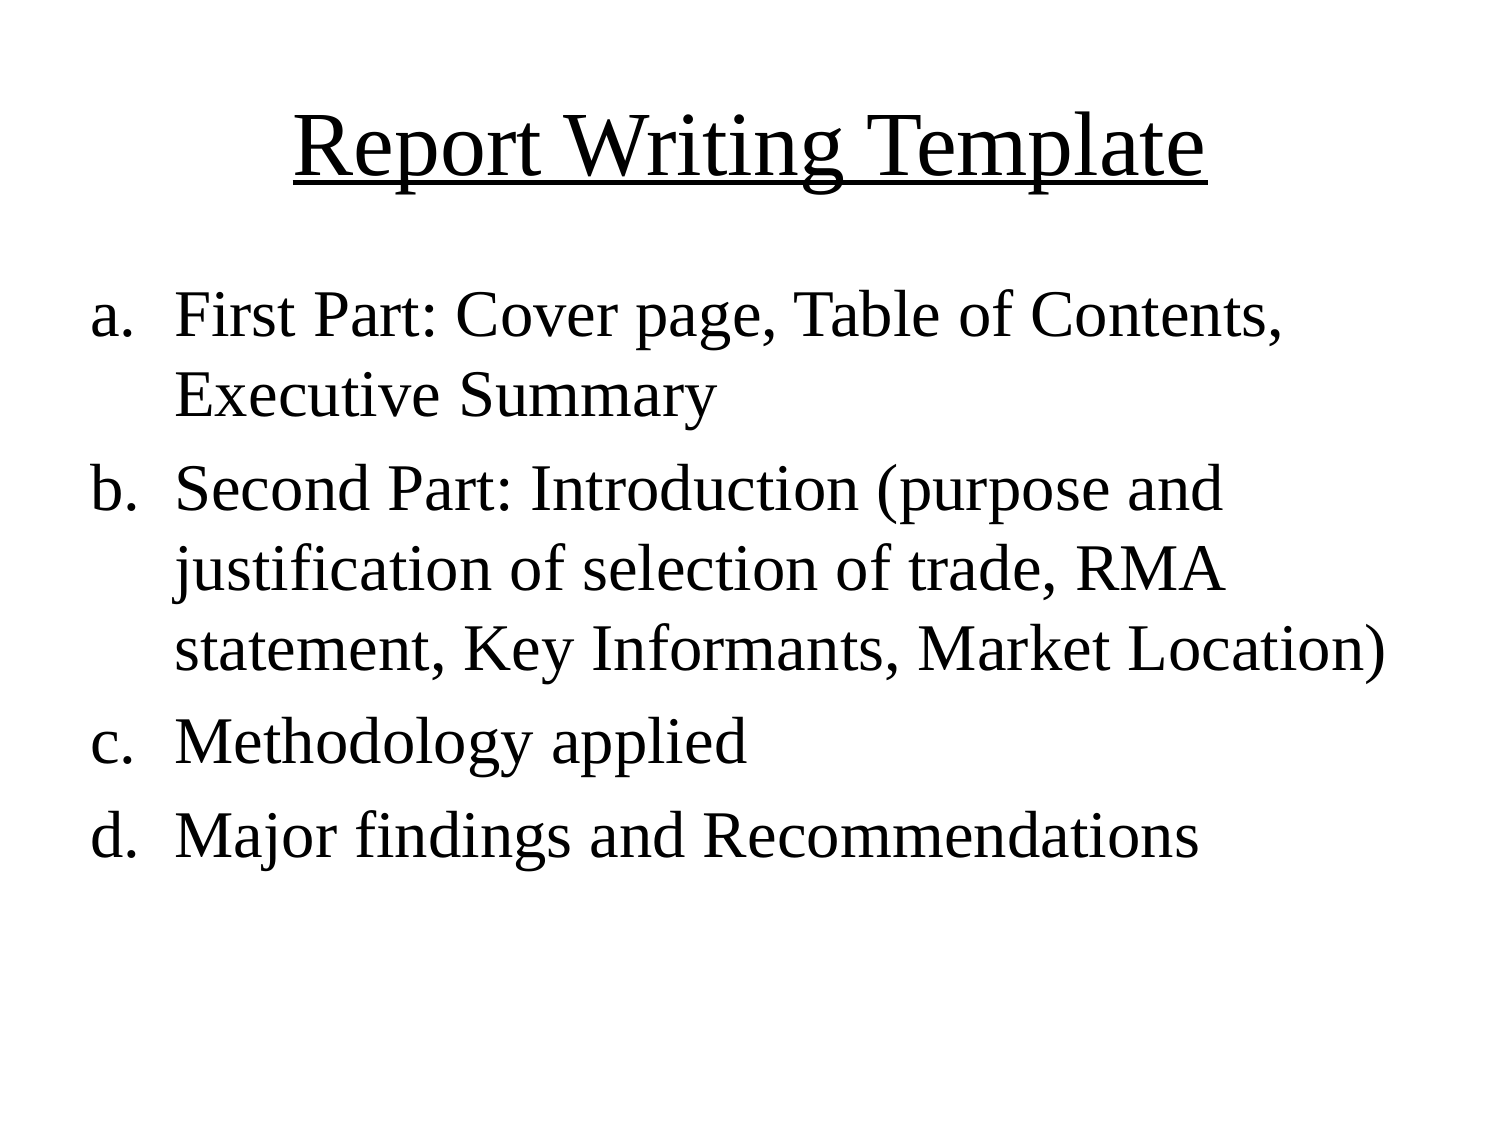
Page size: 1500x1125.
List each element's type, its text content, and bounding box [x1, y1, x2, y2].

list First Part: Cover page, Table of Contents, Executive Summary Second Part: Introduction (purpose and justification of selection of trade, RMA statement, Key Informants, Market Location) Methodology applied Major findings and Recommendations [75, 262, 1425, 913]
title Report Writing Template [75, 45, 1425, 233]
